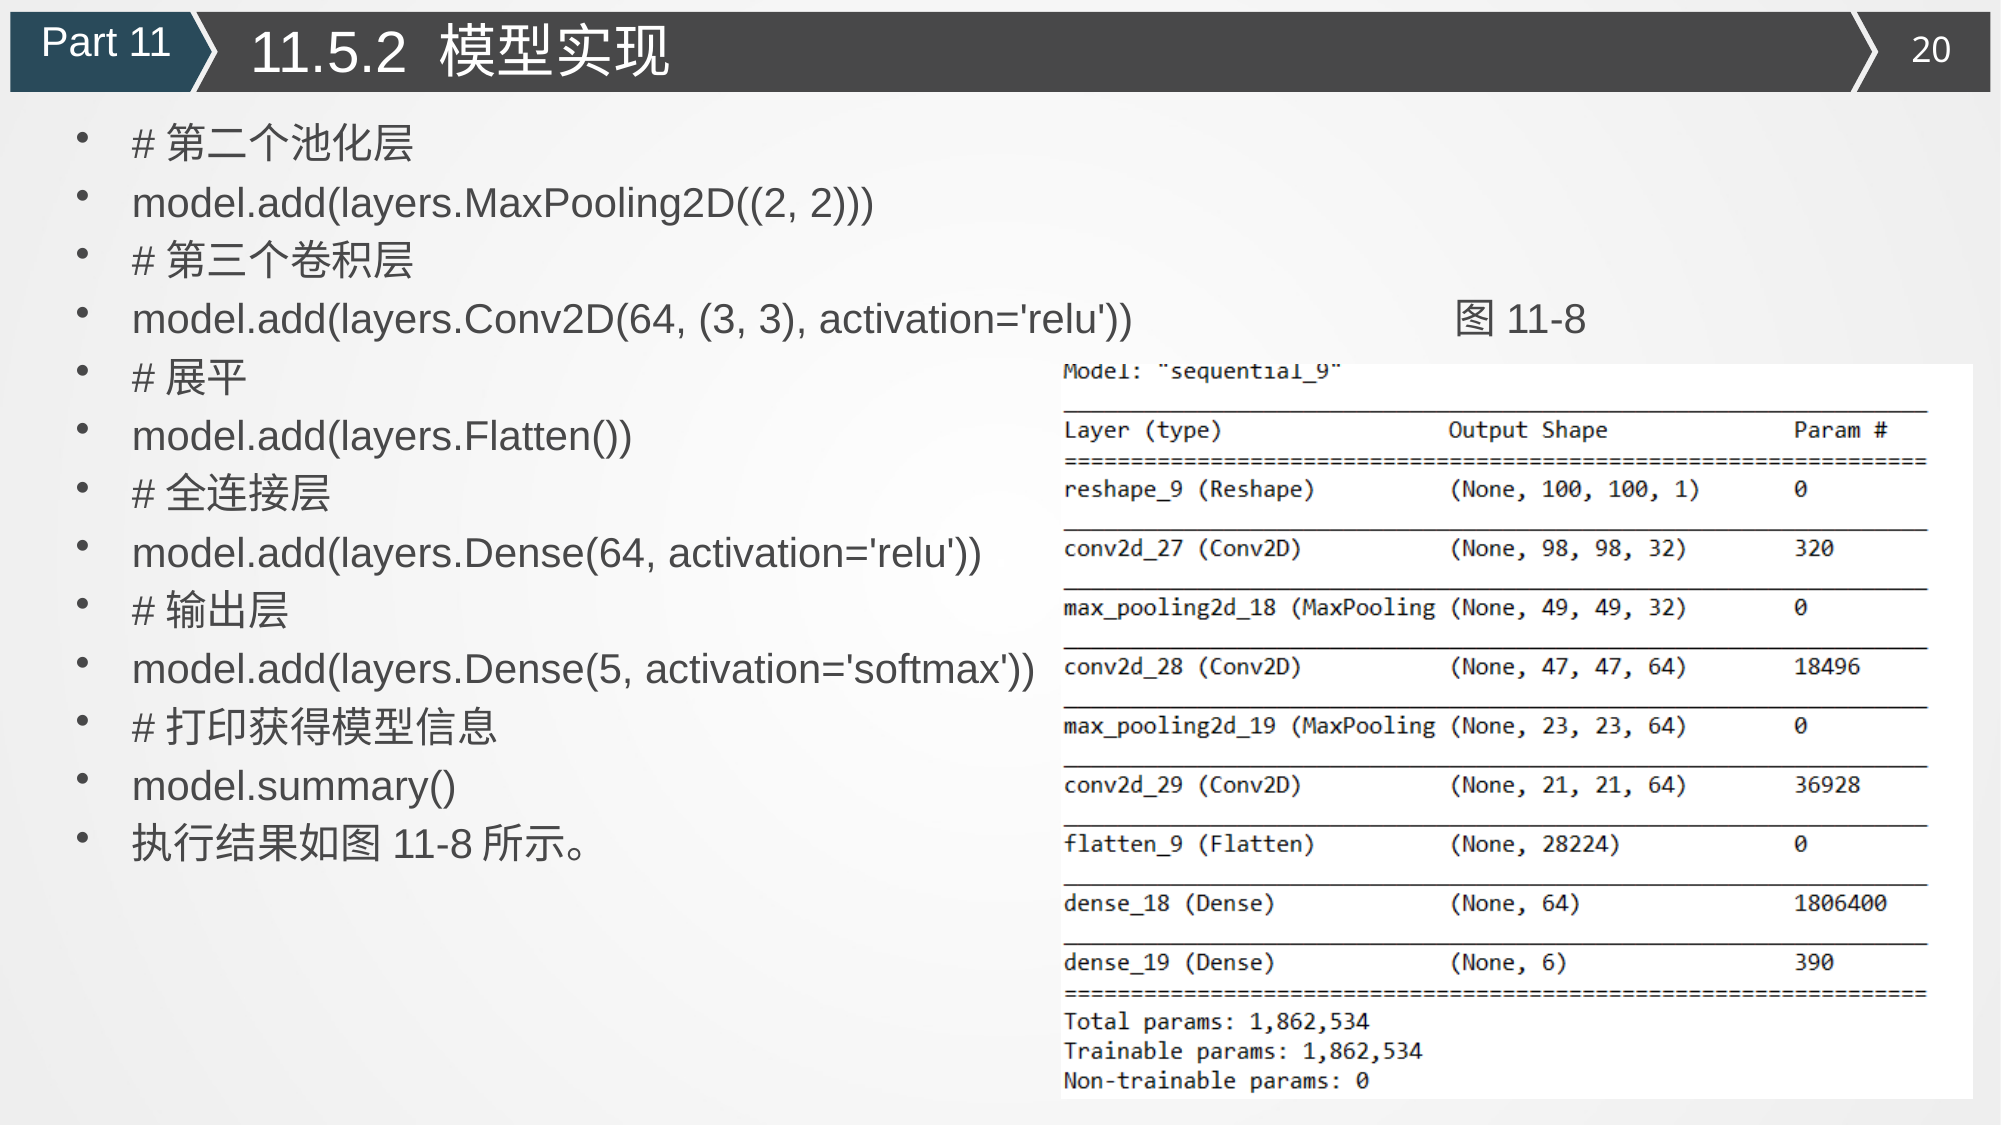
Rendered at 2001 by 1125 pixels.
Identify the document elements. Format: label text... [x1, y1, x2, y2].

text_box Part 11 [22, 7, 198, 73]
picture [0, 0, 2001, 1125]
list #第二个池化层 model.add(layers.MaxPooling2D((2, 2))) #第三个卷积层 model.add(layers.Conv2D(64, (3, 3), activation='relu')) 图11-8 #展平 model.add(layers.Flatten()) #全连接层 model.add(layers.Dense(64, activation='relu')) #输出层 model.add(layers.Dense(5, activation='softmax')) #打印获得模型信息 model.summary() 执行结果如图11-8所示。 [60, 109, 1875, 1109]
text_box 11.5.2 模型实现 [235, 7, 964, 92]
